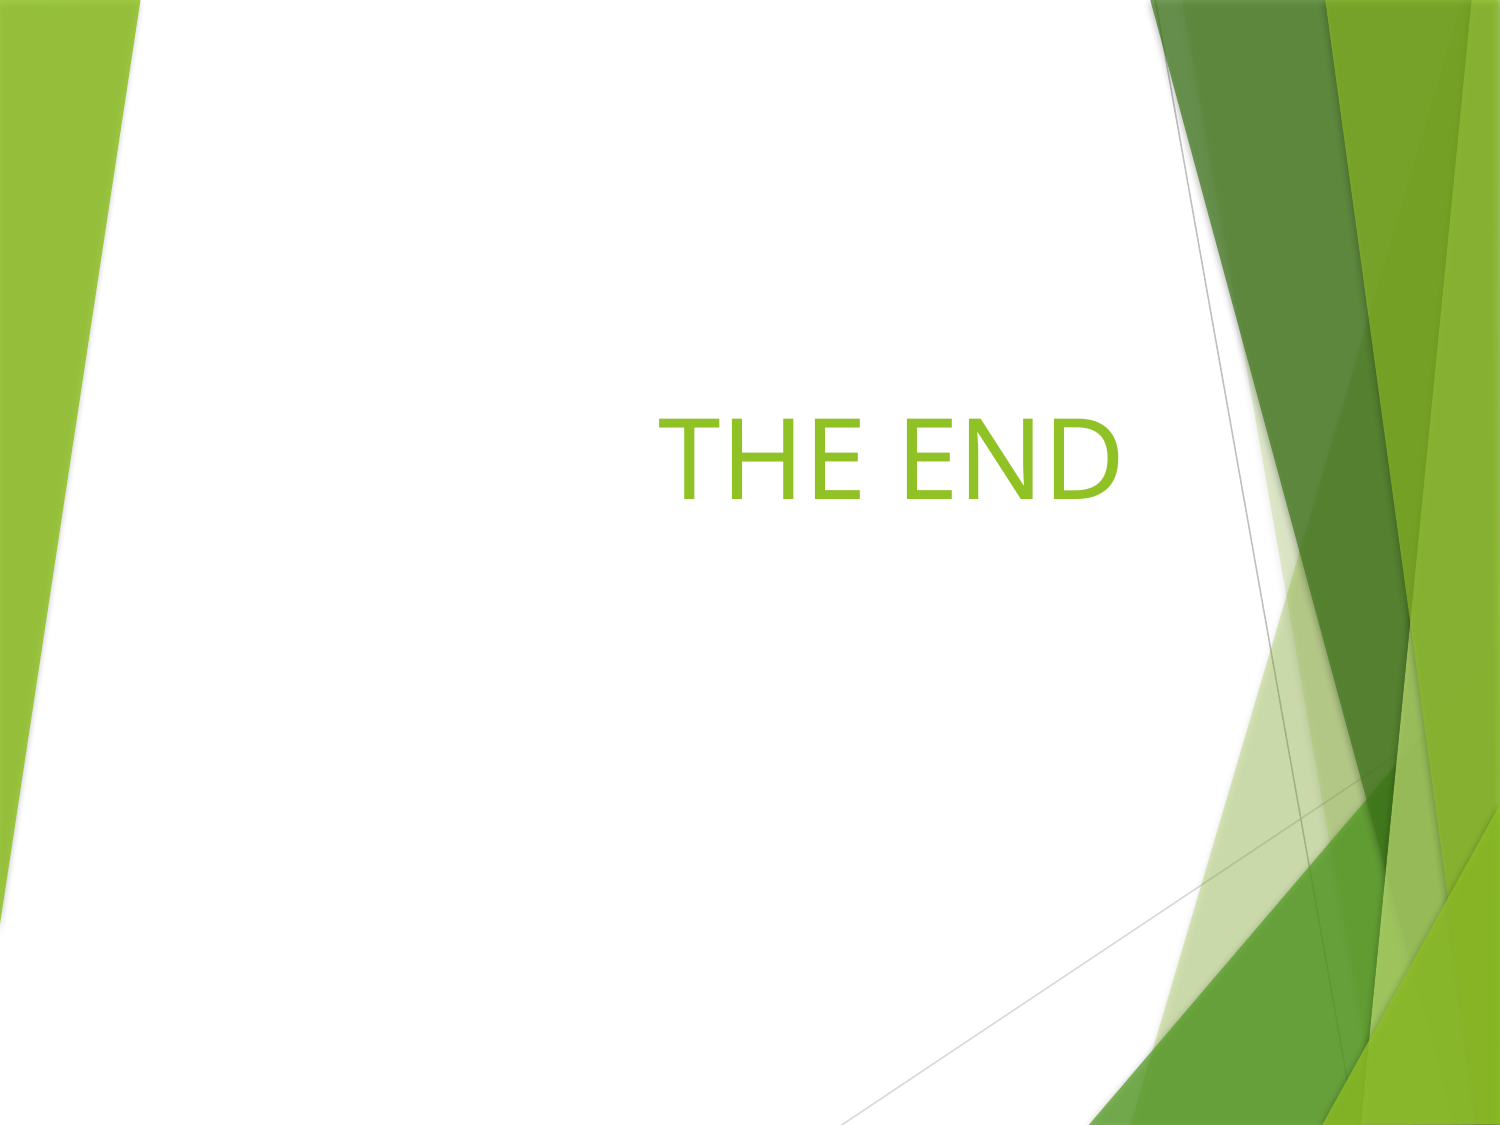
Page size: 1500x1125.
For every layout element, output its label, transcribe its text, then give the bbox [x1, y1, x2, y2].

title THE END [185, 394, 1142, 665]
